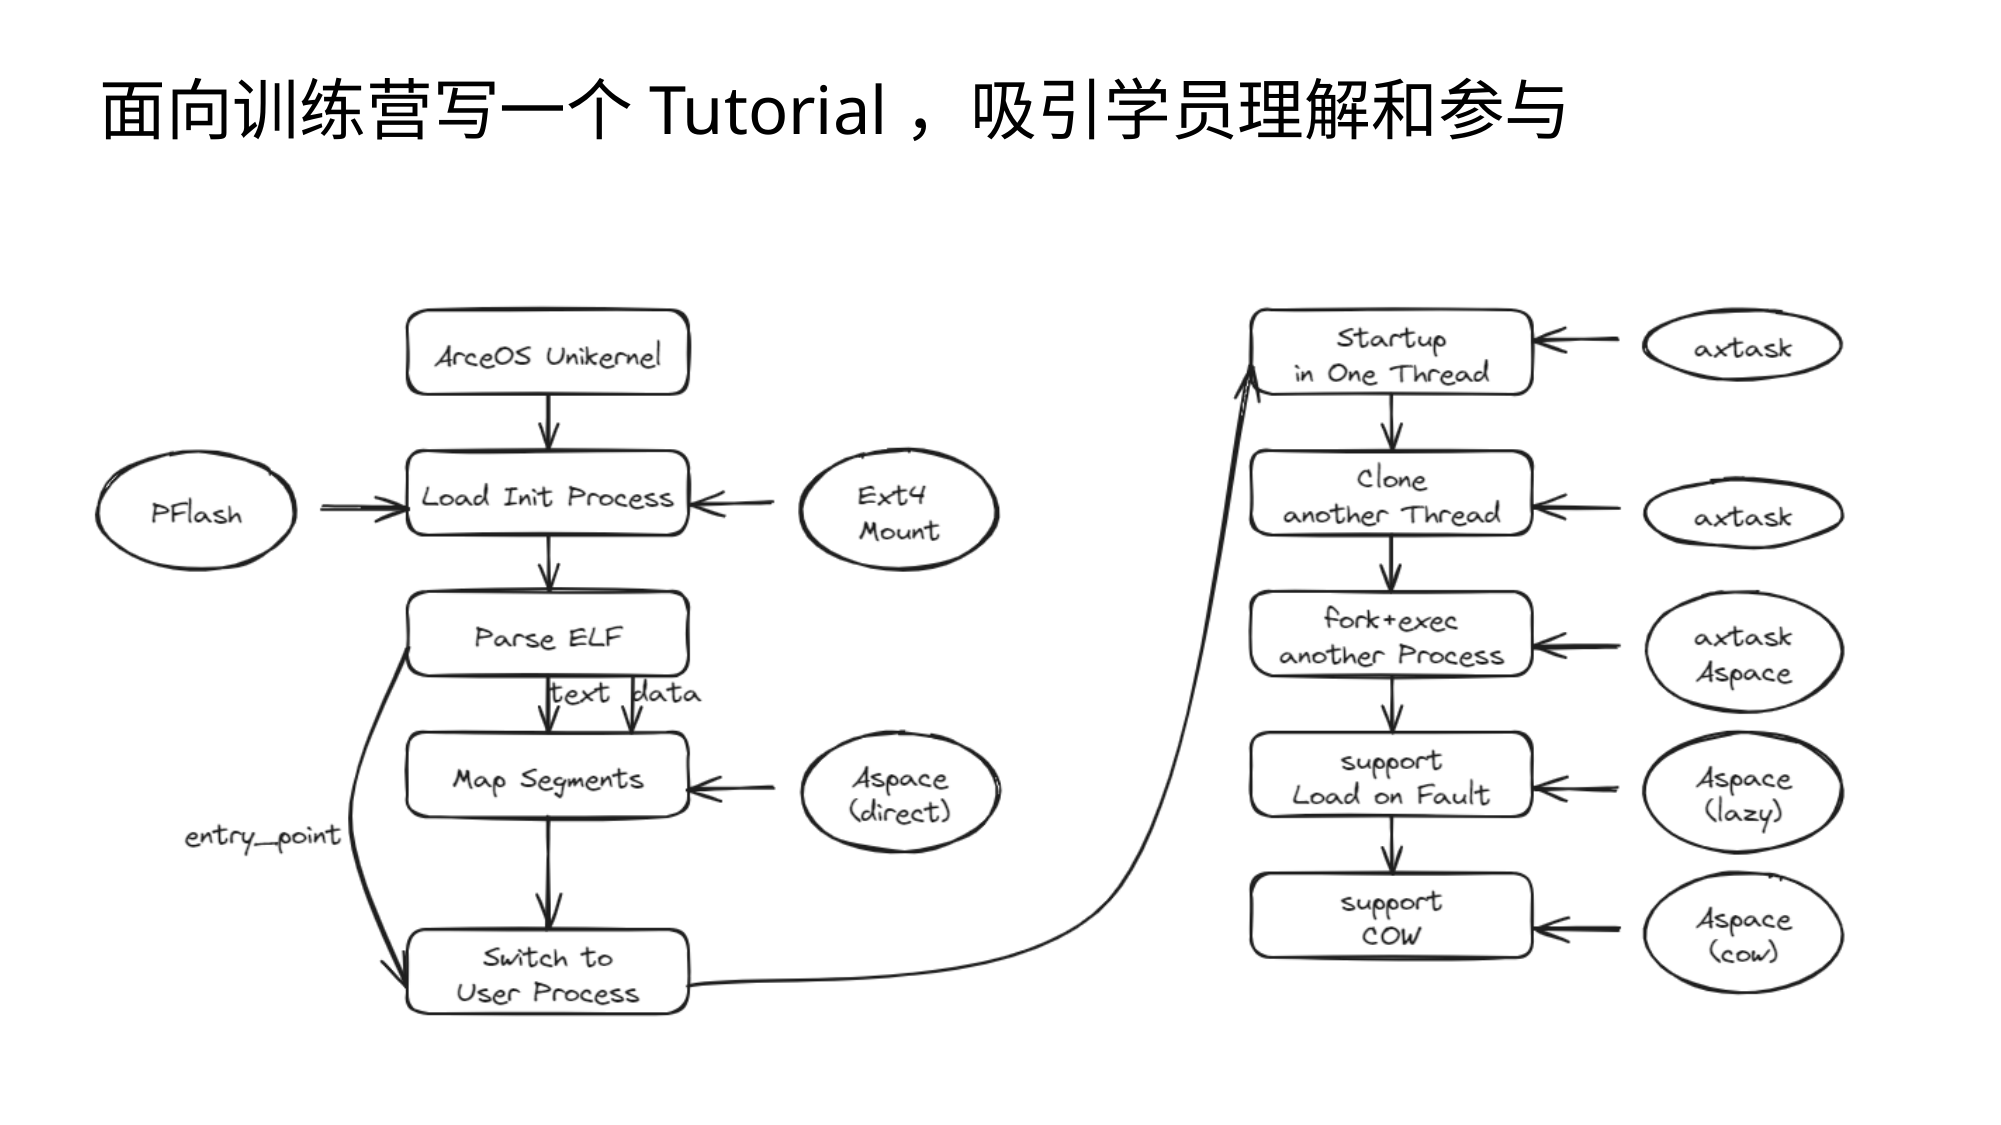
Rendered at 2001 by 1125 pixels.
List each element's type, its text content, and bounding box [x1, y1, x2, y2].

picture [84, 296, 1857, 1028]
text_box 面向训练营写一个Tutorial，吸引学员理解和参与 [84, 60, 1650, 156]
